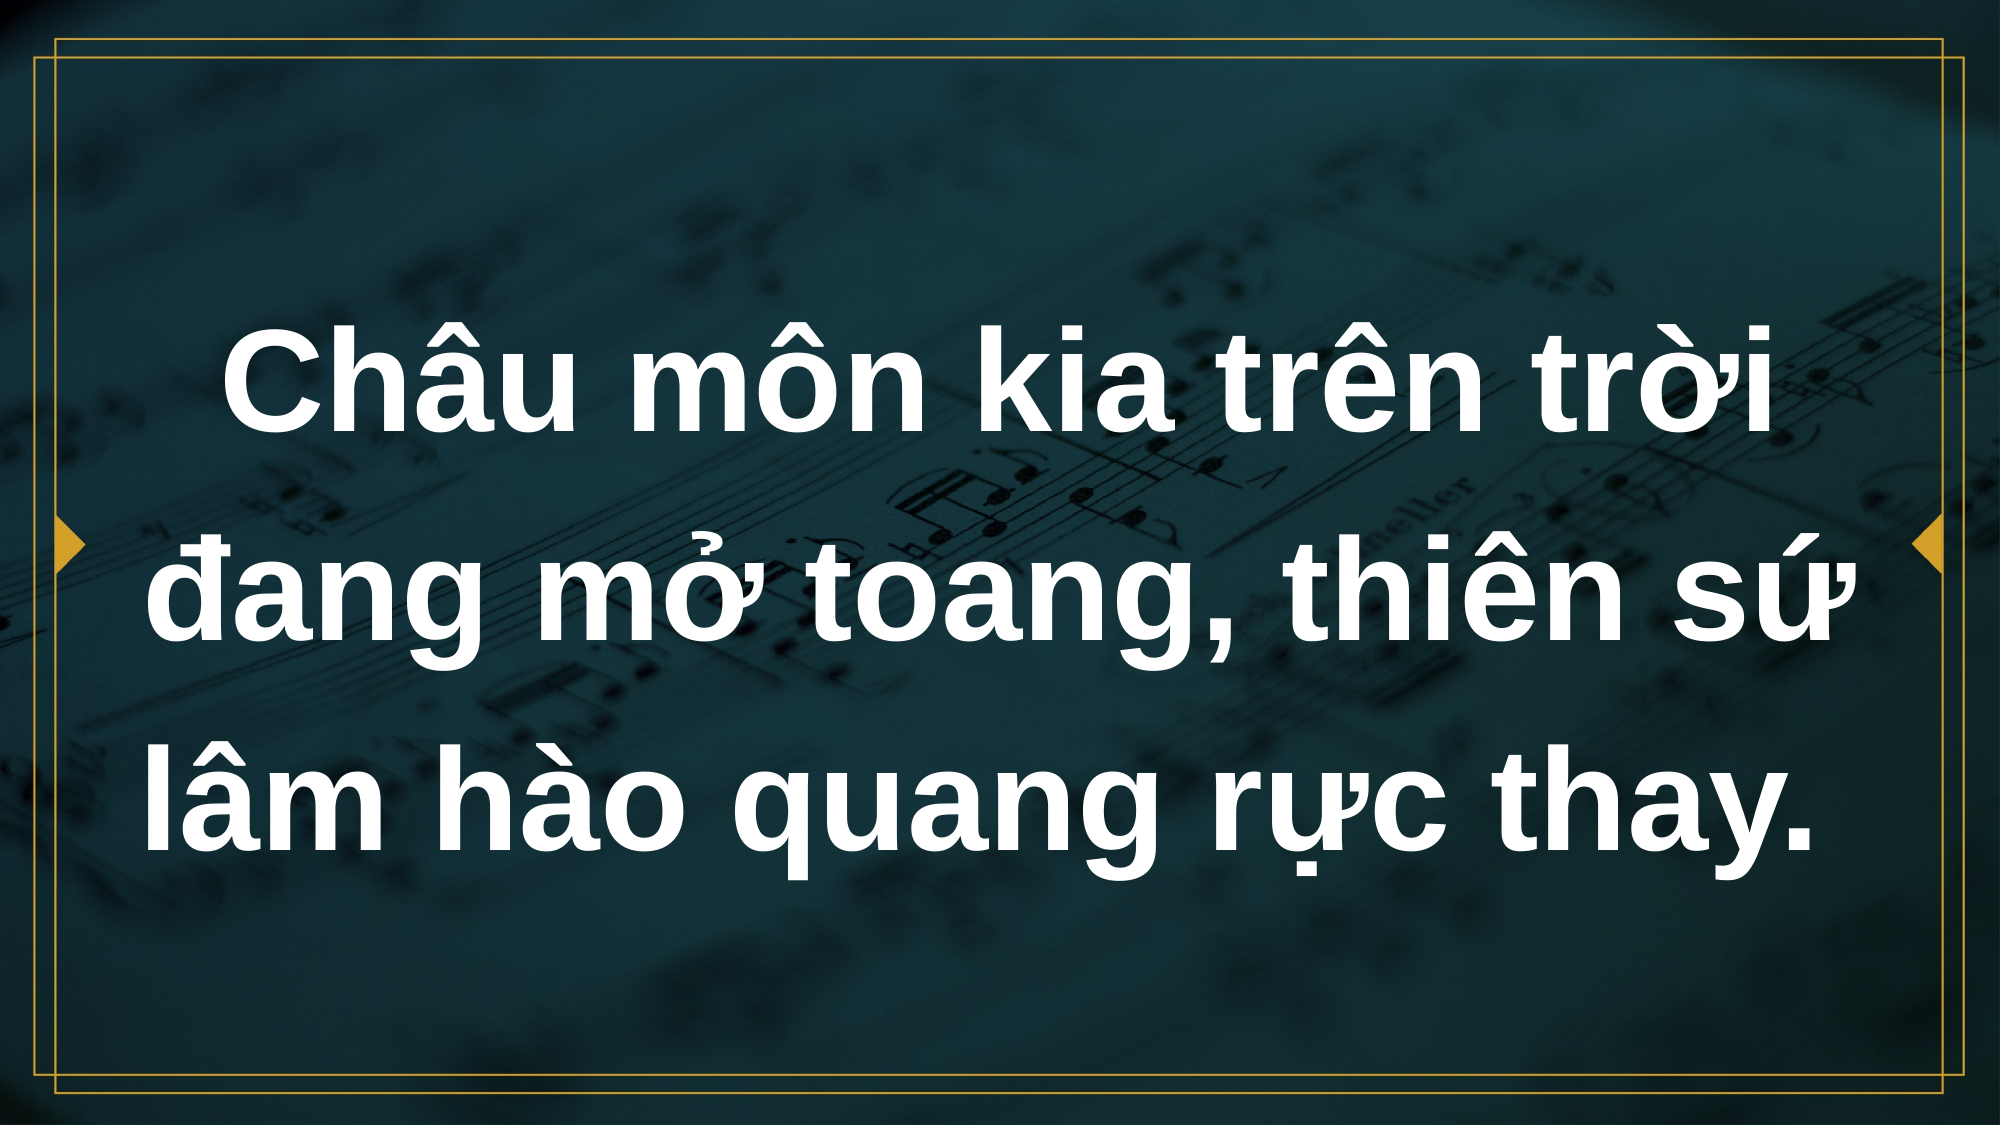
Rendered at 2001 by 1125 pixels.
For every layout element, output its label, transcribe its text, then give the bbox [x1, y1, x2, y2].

title Châu môn kia trên trời đang mở toang, thiên sứ lâm hào quang rực thay. [55, 53, 1945, 1077]
picture [0, 0, 2000, 1125]
